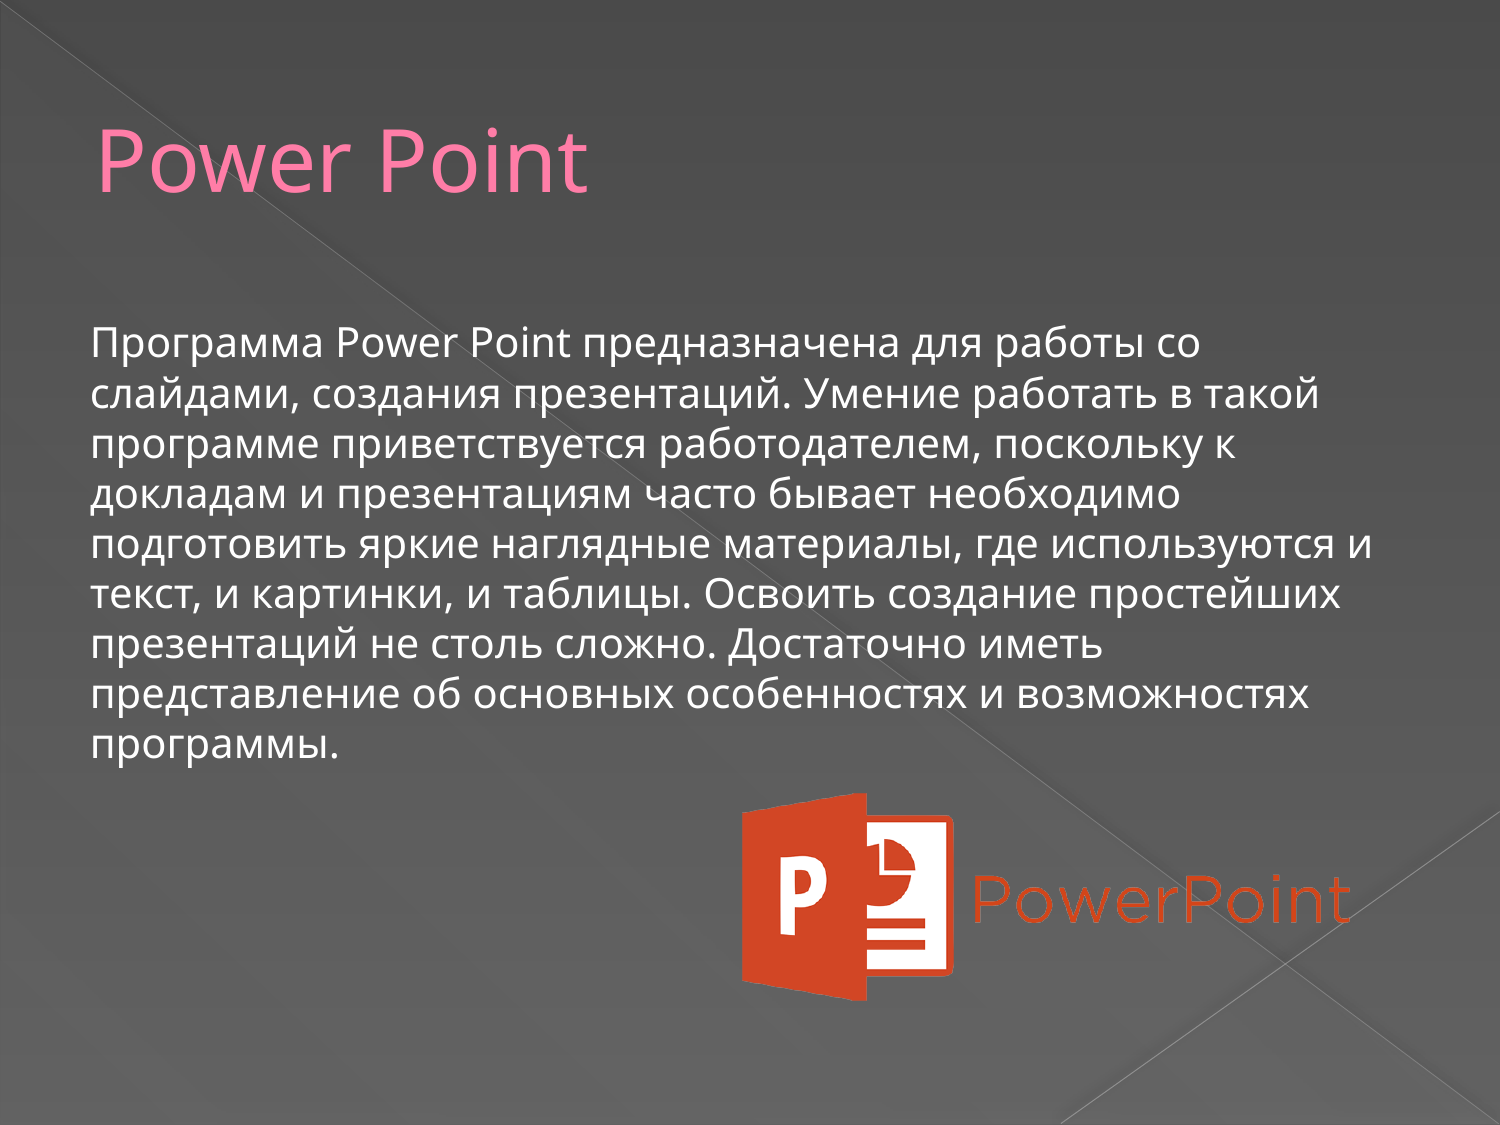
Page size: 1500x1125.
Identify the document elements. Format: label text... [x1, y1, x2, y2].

title Power Point [0, 42, 1350, 273]
list Программа Power Point предназначена для работы со слайдами, создания презентаций. Умение работать в такой программе приветствуется работодателем, поскольку к докладам и презентациям часто бывает необходимо подготовить яркие наглядные материалы, где используются и текст, и картинки, и таблицы. Освоить создание простейших презентаций не столь сложно. Достаточно иметь представление об основных особенностях и возможностях программы. [75, 308, 1425, 1059]
picture [726, 761, 1365, 1033]
